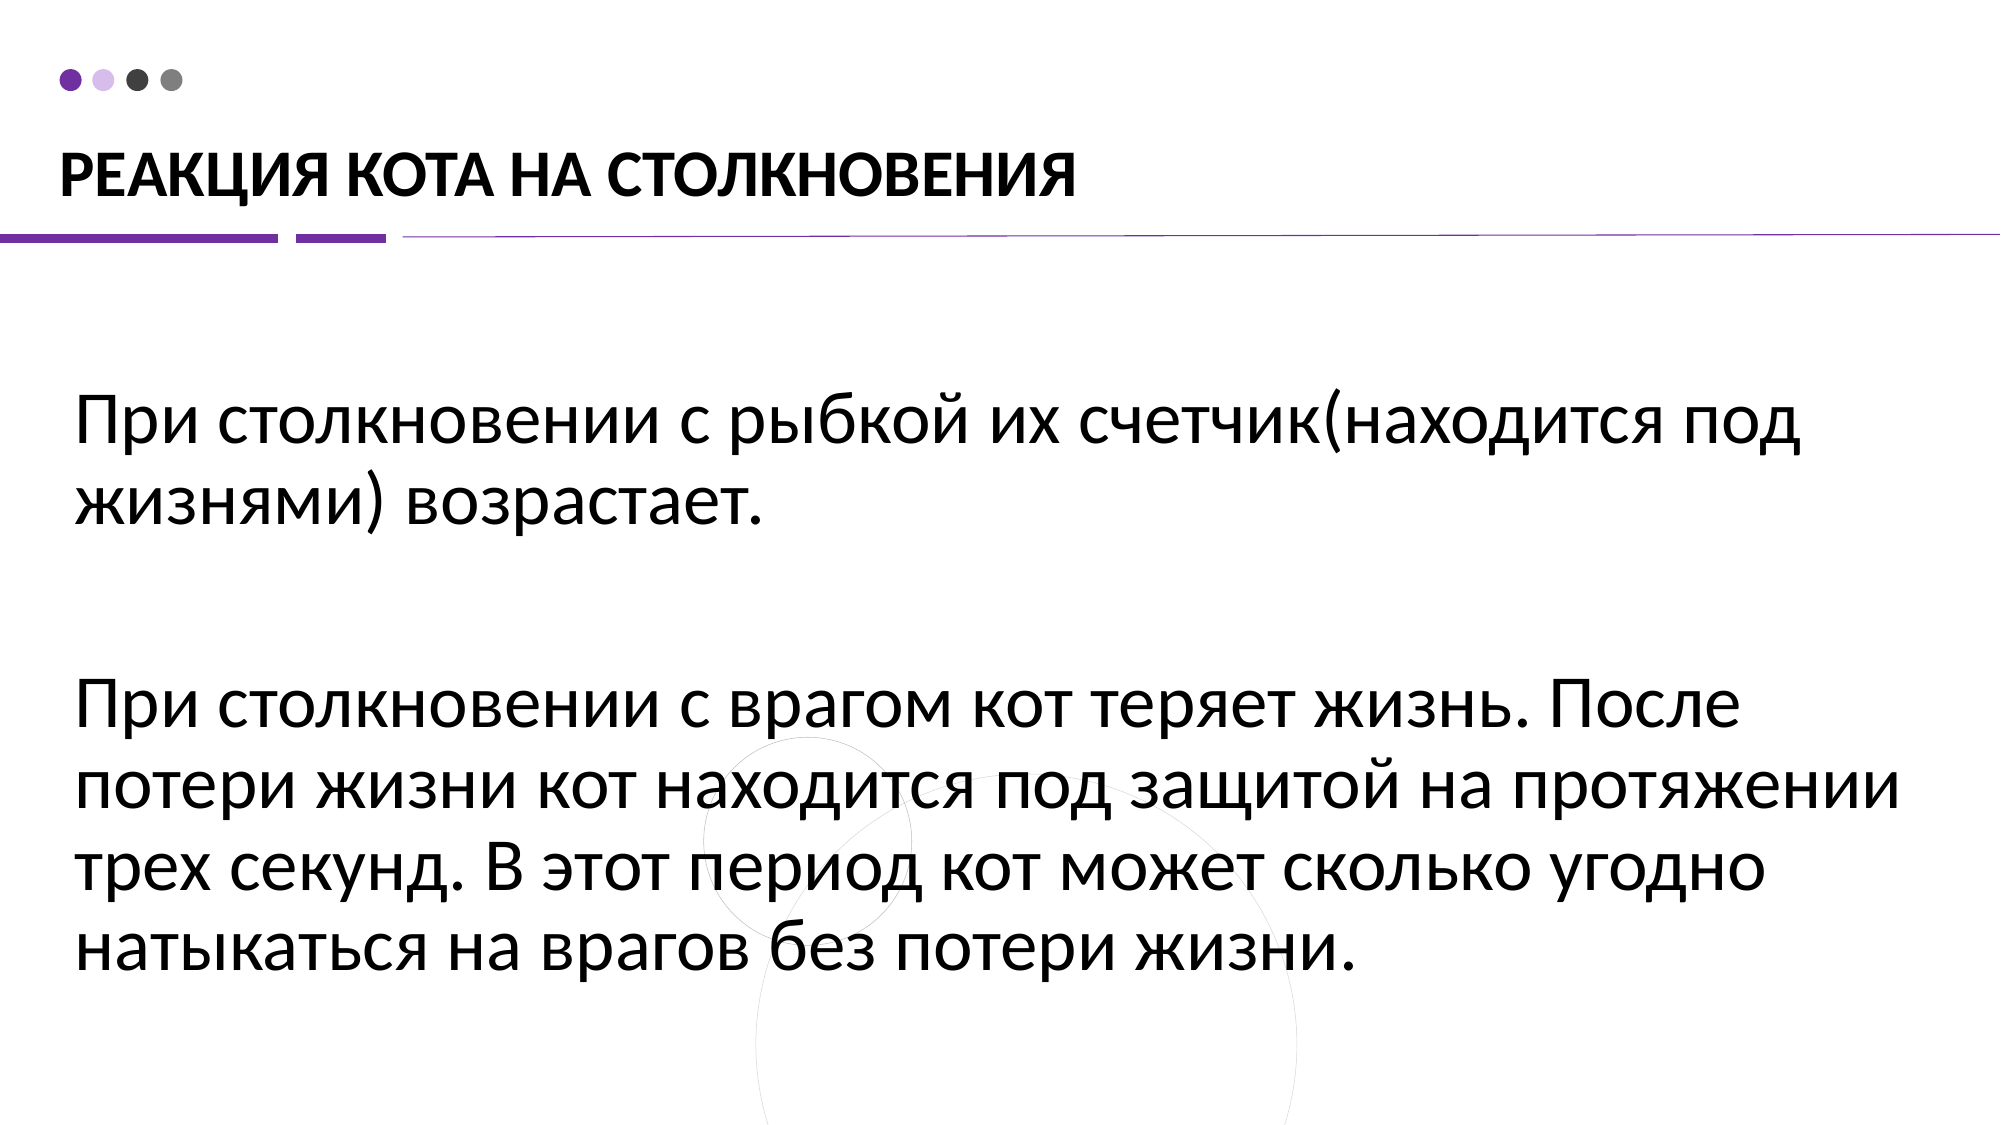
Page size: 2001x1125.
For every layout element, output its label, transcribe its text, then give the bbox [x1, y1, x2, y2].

title Реакция кота на столкновения [59, 40, 1941, 211]
text_box При столкновении с рыбкой их счетчик(находится под жизнями) возрастает. При столкновении с врагом кот теряет жизнь. После потери жизни кот находится под защитой на протяжении трех секунд. В этот период кот может сколько угодно натыкаться на врагов без потери жизни. [59, 371, 1941, 1065]
